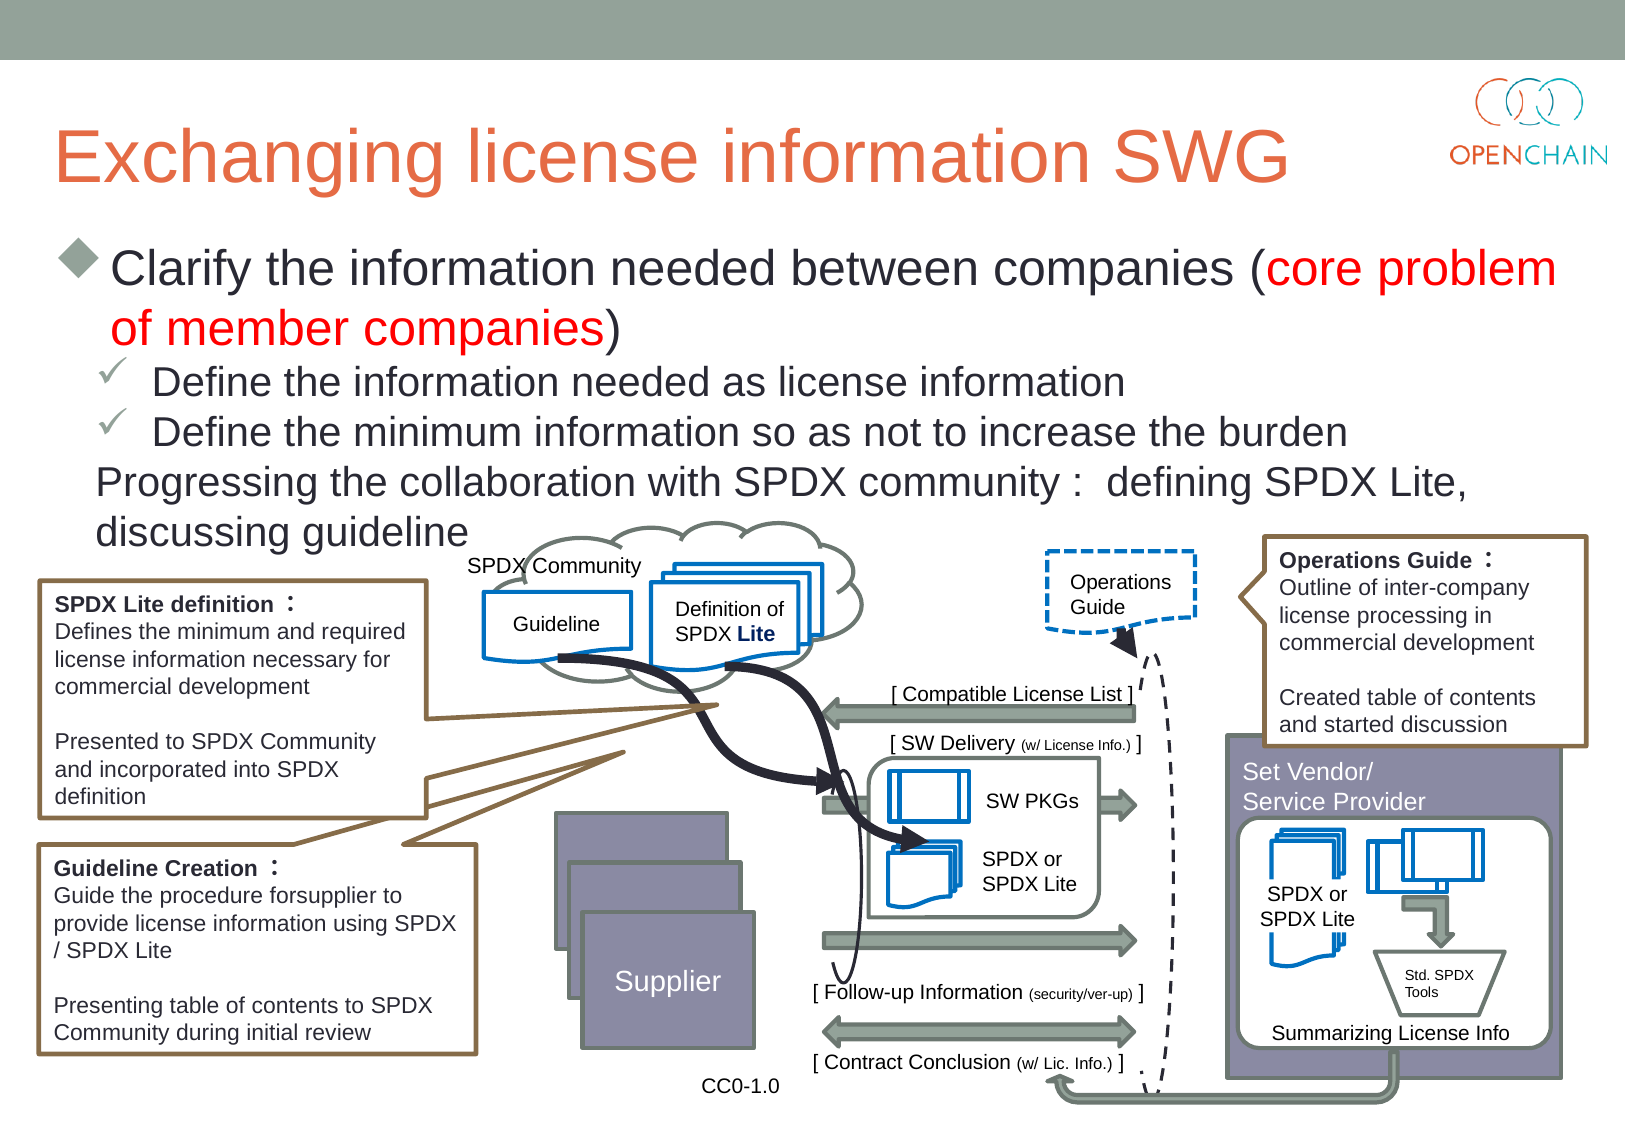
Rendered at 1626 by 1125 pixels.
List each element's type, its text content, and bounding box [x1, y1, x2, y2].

picture [1450, 78, 1607, 165]
list Clarify the information needed between companies (core problem of member companies) Define the information needed as license information Define the minimum information so as not to increase the burden Progressing the collaboration with SPDX community : defining SPDX Lite, discussing guideline [38, 219, 1587, 521]
title Exchanging license information SWG [38, 90, 1587, 214]
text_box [38, 522, 1587, 1107]
